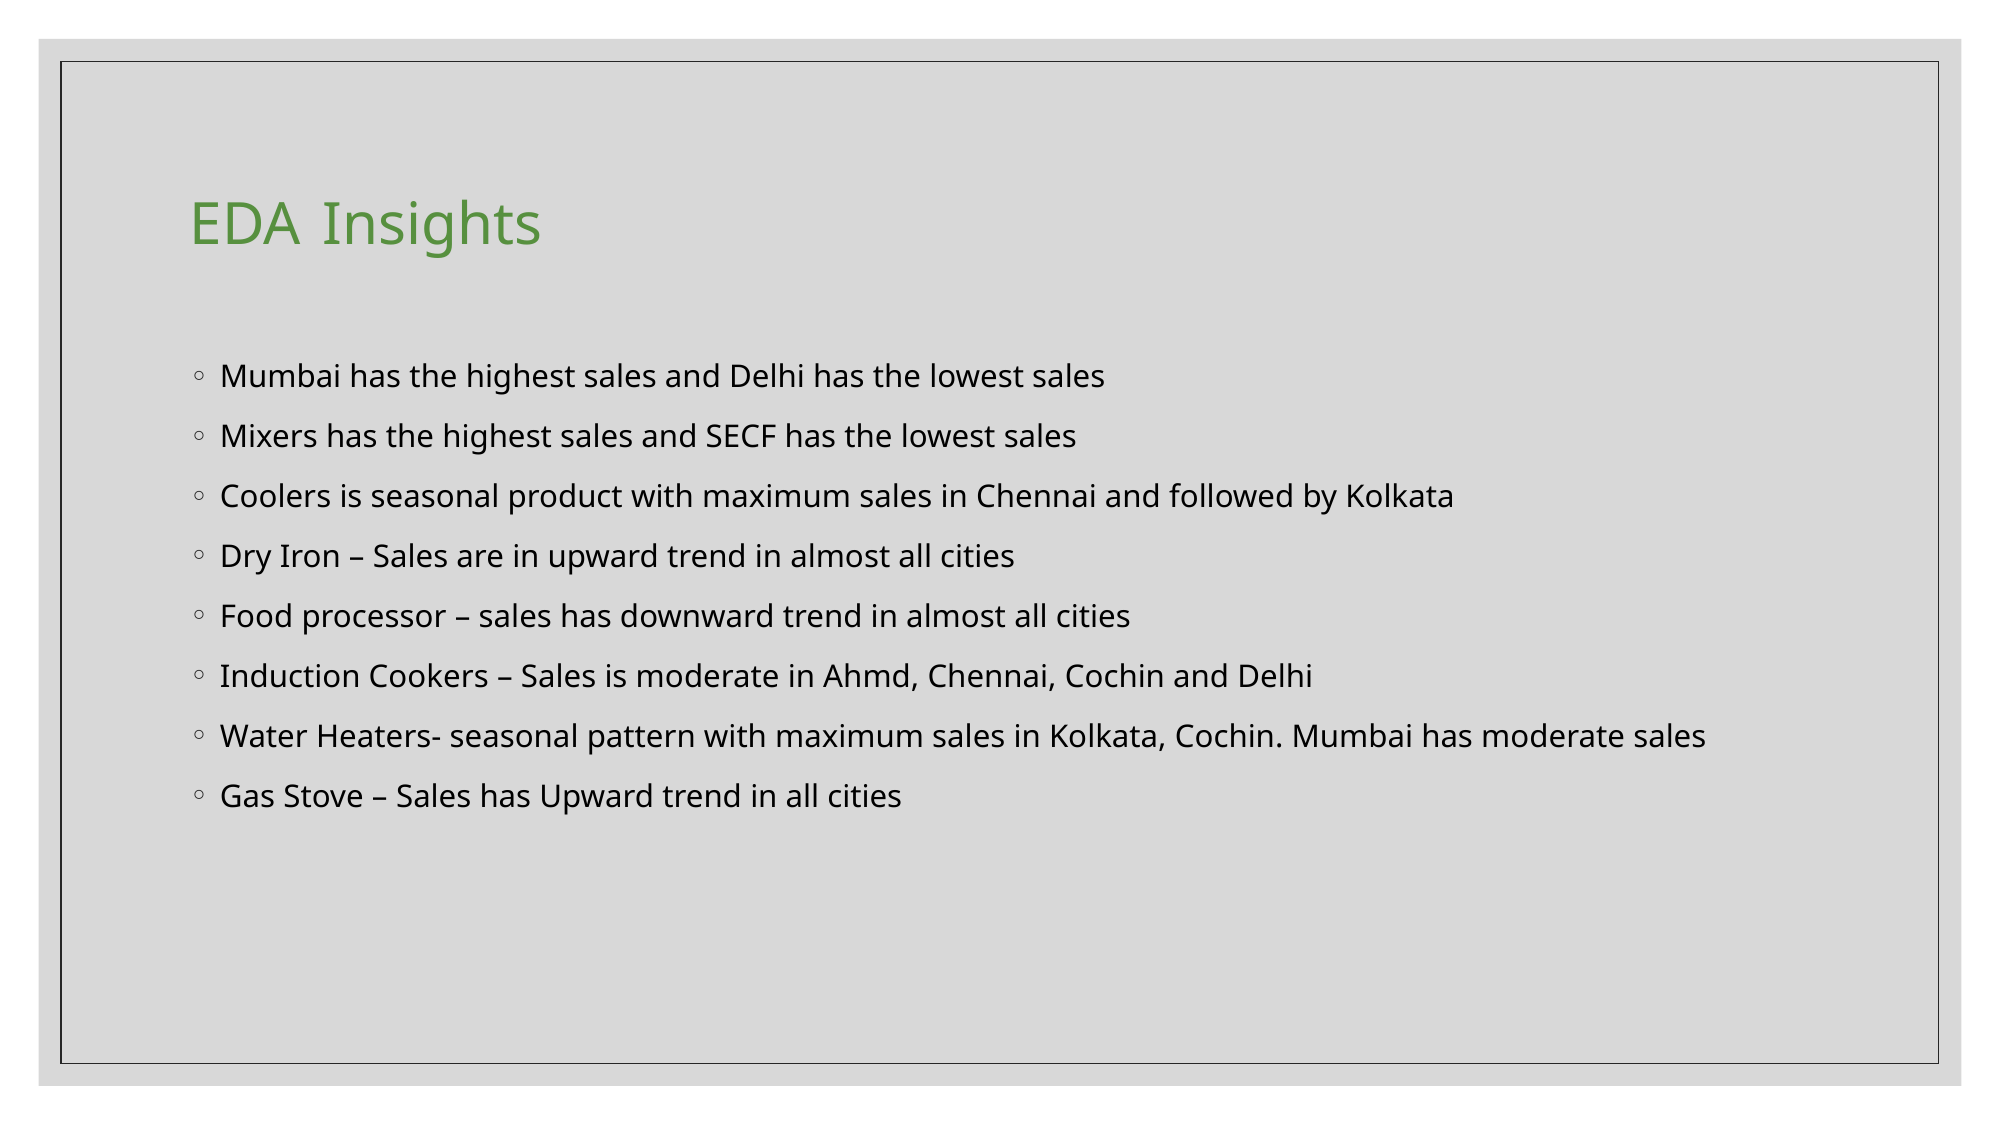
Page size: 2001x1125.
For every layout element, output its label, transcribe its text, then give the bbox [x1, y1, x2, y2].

title EDA Insights [174, 105, 1825, 331]
list Mumbai has the highest sales and Delhi has the lowest sales Mixers has the highest sales and SECF has the lowest sales Coolers is seasonal product with maximum sales in Chennai and followed by Kolkata Dry Iron – Sales are in upward trend in almost all cities Food processor – sales has downward trend in almost all cities Induction Cookers – Sales is moderate in Ahmd, Chennai, Cochin and Delhi Water Heaters- seasonal pattern with maximum sales in Kolkata, Cochin. Mumbai has moderate sales Gas Stove – Sales has Upward trend in all cities [174, 345, 1825, 977]
